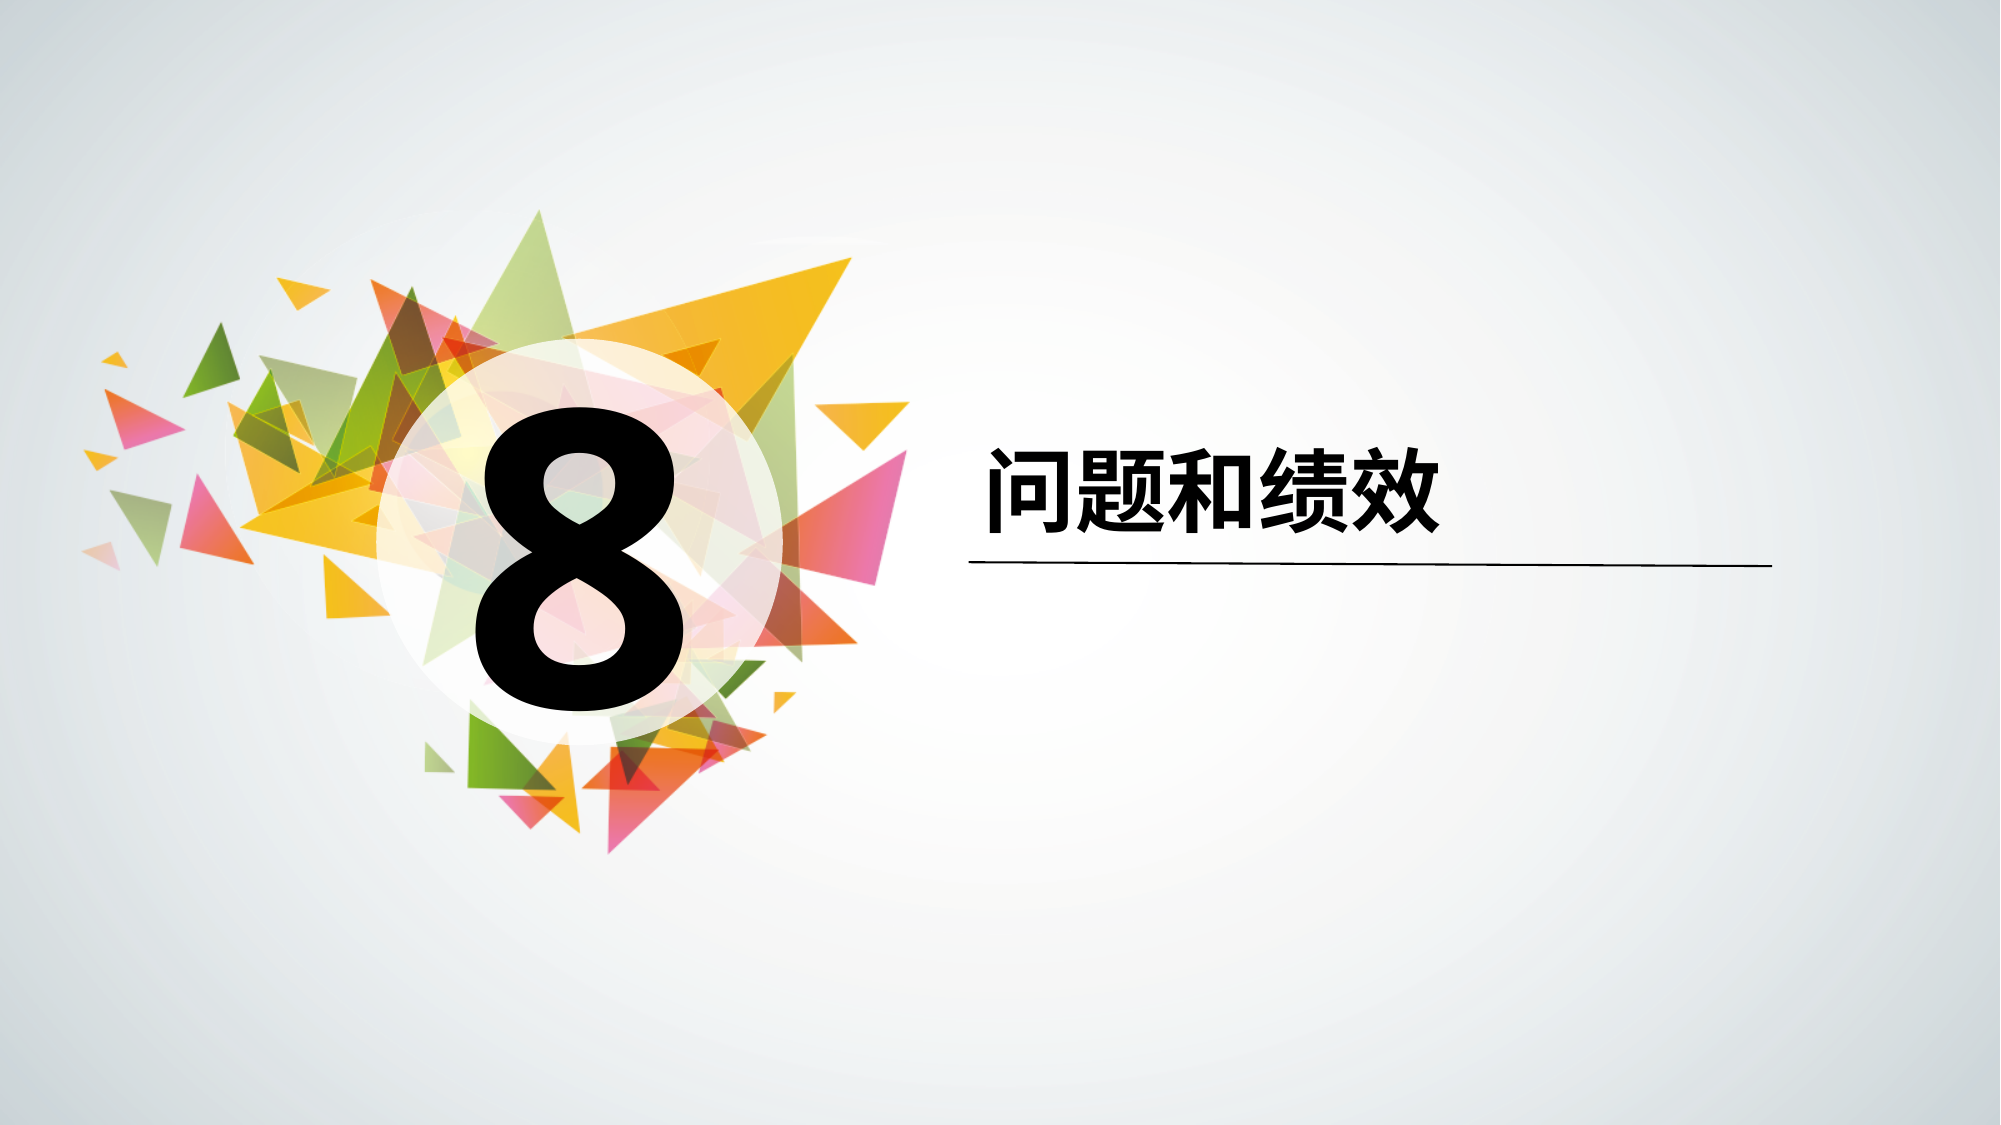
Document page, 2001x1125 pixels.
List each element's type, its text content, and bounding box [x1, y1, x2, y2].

text_box 8 [375, 337, 784, 747]
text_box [968, 562, 1773, 567]
picture [0, 0, 2000, 1125]
text_box 问题和绩效 [968, 425, 1458, 551]
text_box [823, 415, 1825, 593]
